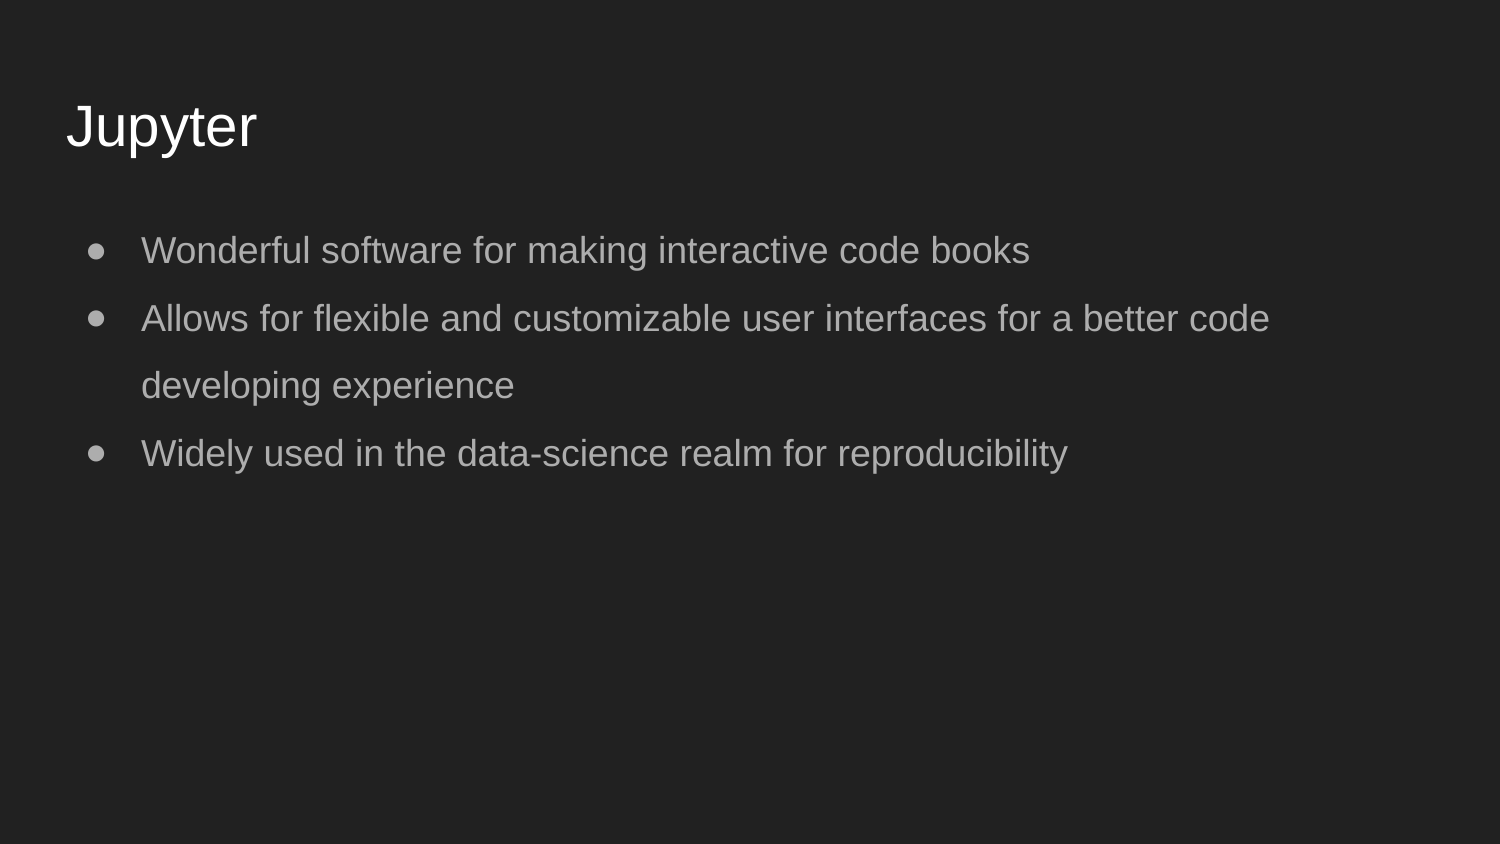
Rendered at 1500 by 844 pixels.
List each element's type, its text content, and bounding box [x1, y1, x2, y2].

list Wonderful software for making interactive code books Allows for flexible and customizable user interfaces for a better code developing experience Widely used in the data-science realm for reproducibility [51, 189, 1449, 750]
title Jupyter [51, 72, 1449, 167]
